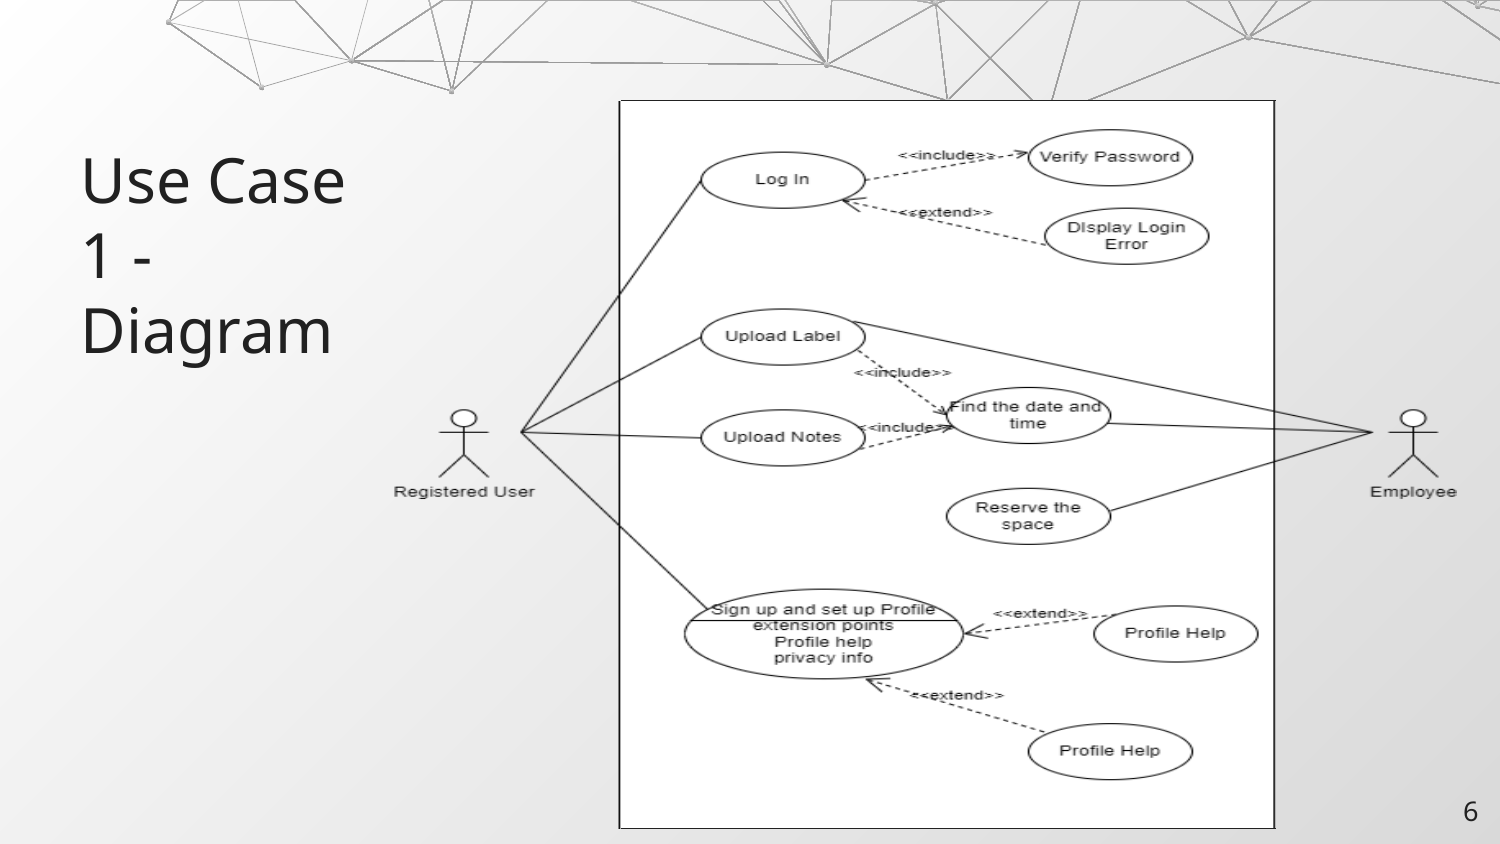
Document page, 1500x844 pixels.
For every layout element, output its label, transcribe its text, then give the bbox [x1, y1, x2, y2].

picture [392, 100, 1458, 829]
slide_number ‹#› [1403, 779, 1494, 844]
title Use Case 1 - Diagram [65, 126, 384, 222]
